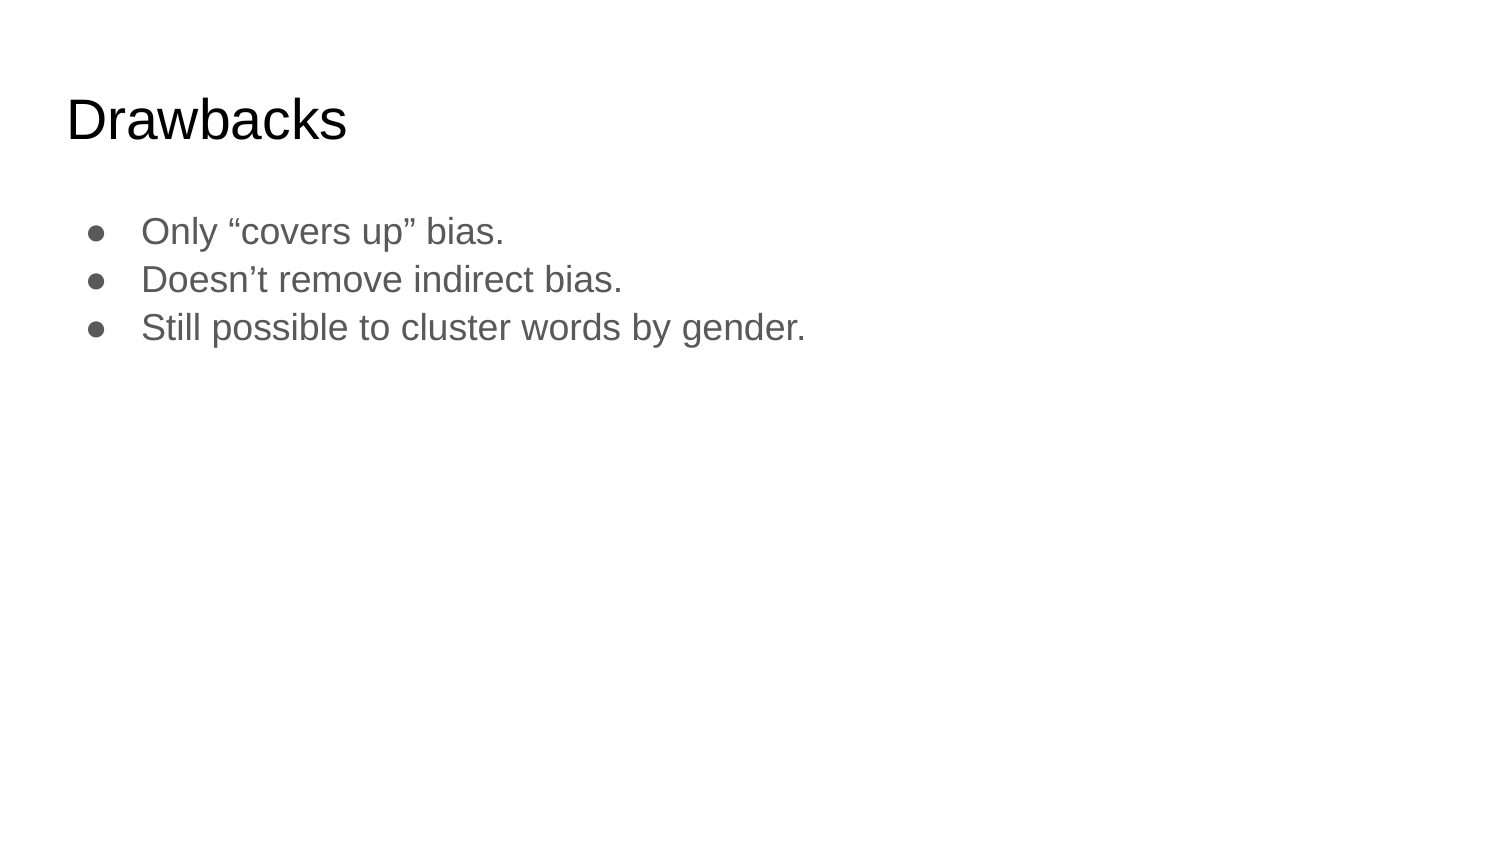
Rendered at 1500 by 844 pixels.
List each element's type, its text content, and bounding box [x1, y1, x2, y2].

list Only “covers up” bias. Doesn’t remove indirect bias. Still possible to cluster words by gender. [51, 189, 1449, 750]
title Drawbacks [51, 72, 1449, 167]
